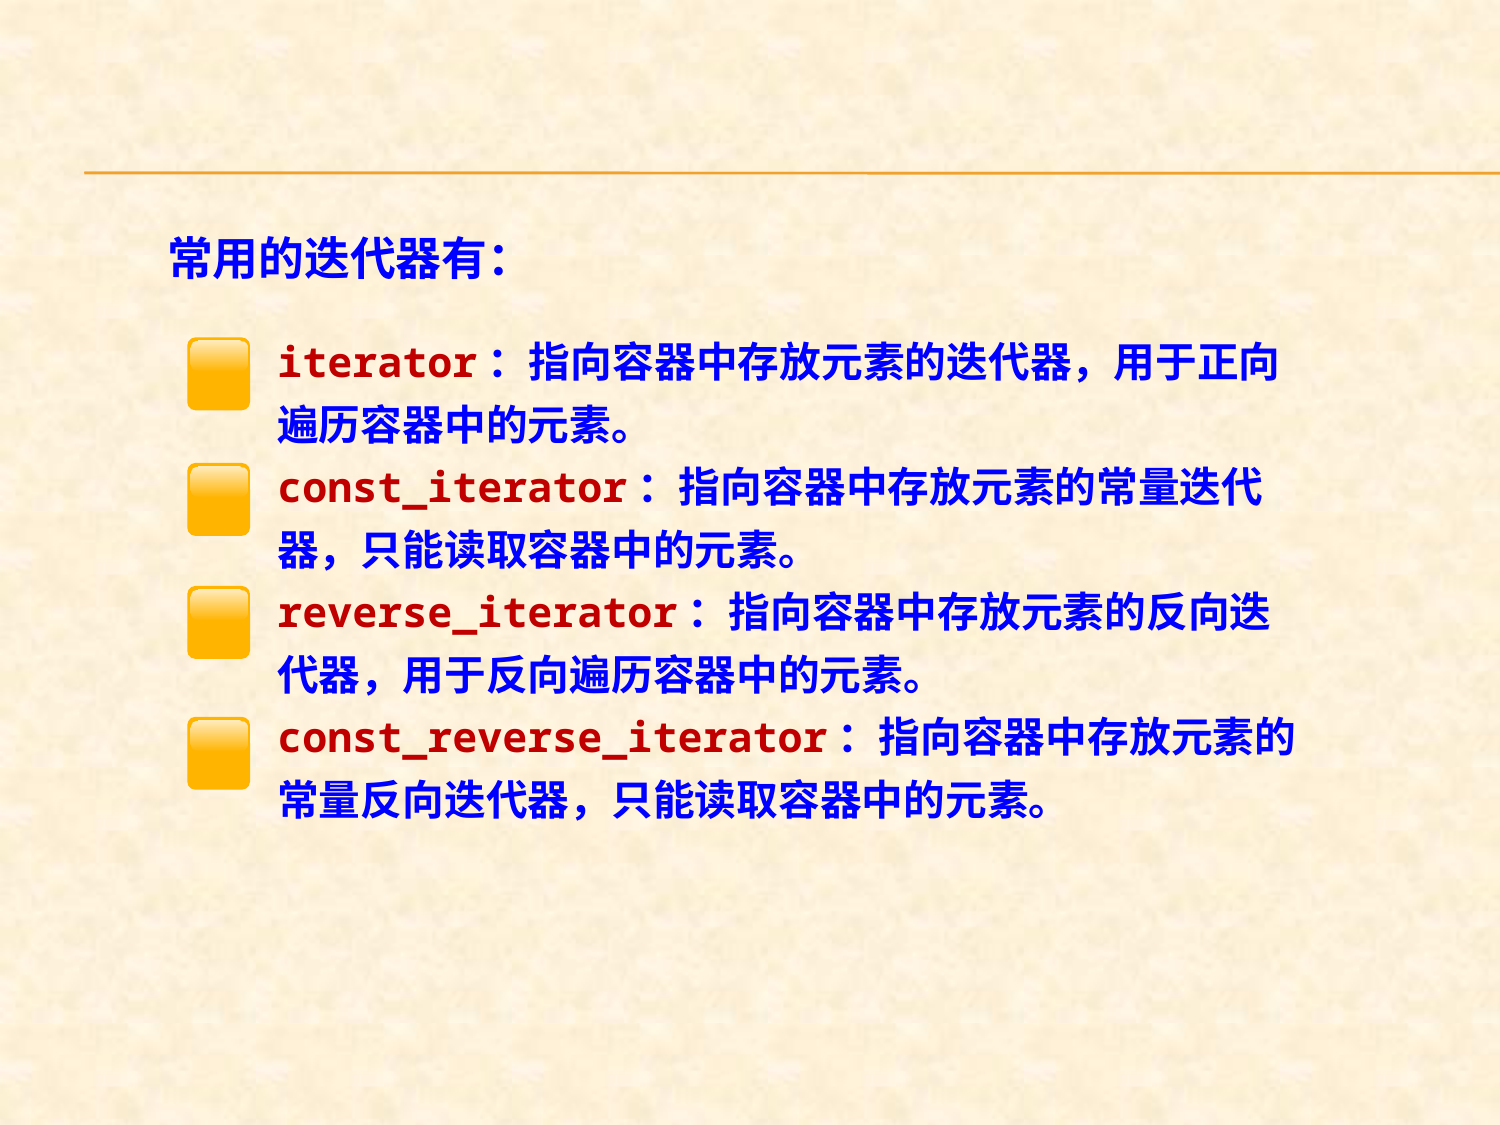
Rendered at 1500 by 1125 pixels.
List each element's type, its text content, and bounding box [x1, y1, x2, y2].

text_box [186, 716, 251, 791]
text_box iterator：指向容器中存放元素的迭代器，用于正向遍历容器中的元素。 const_iterator：指向容器中存放元素的常量迭代器，只能读取容器中的元素。 reverse_iterator：指向容器中存放元素的反向迭代器，用于反向遍历容器中的元素。 const_reverse_iterator：指向容器中存放元素的常量反向迭代器，只能读取容器中的元素。 [187, 316, 1313, 831]
text_box 常用的迭代器有： [152, 222, 903, 293]
picture [0, 0, 1500, 1125]
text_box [186, 585, 251, 660]
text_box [186, 337, 251, 411]
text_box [186, 462, 251, 537]
